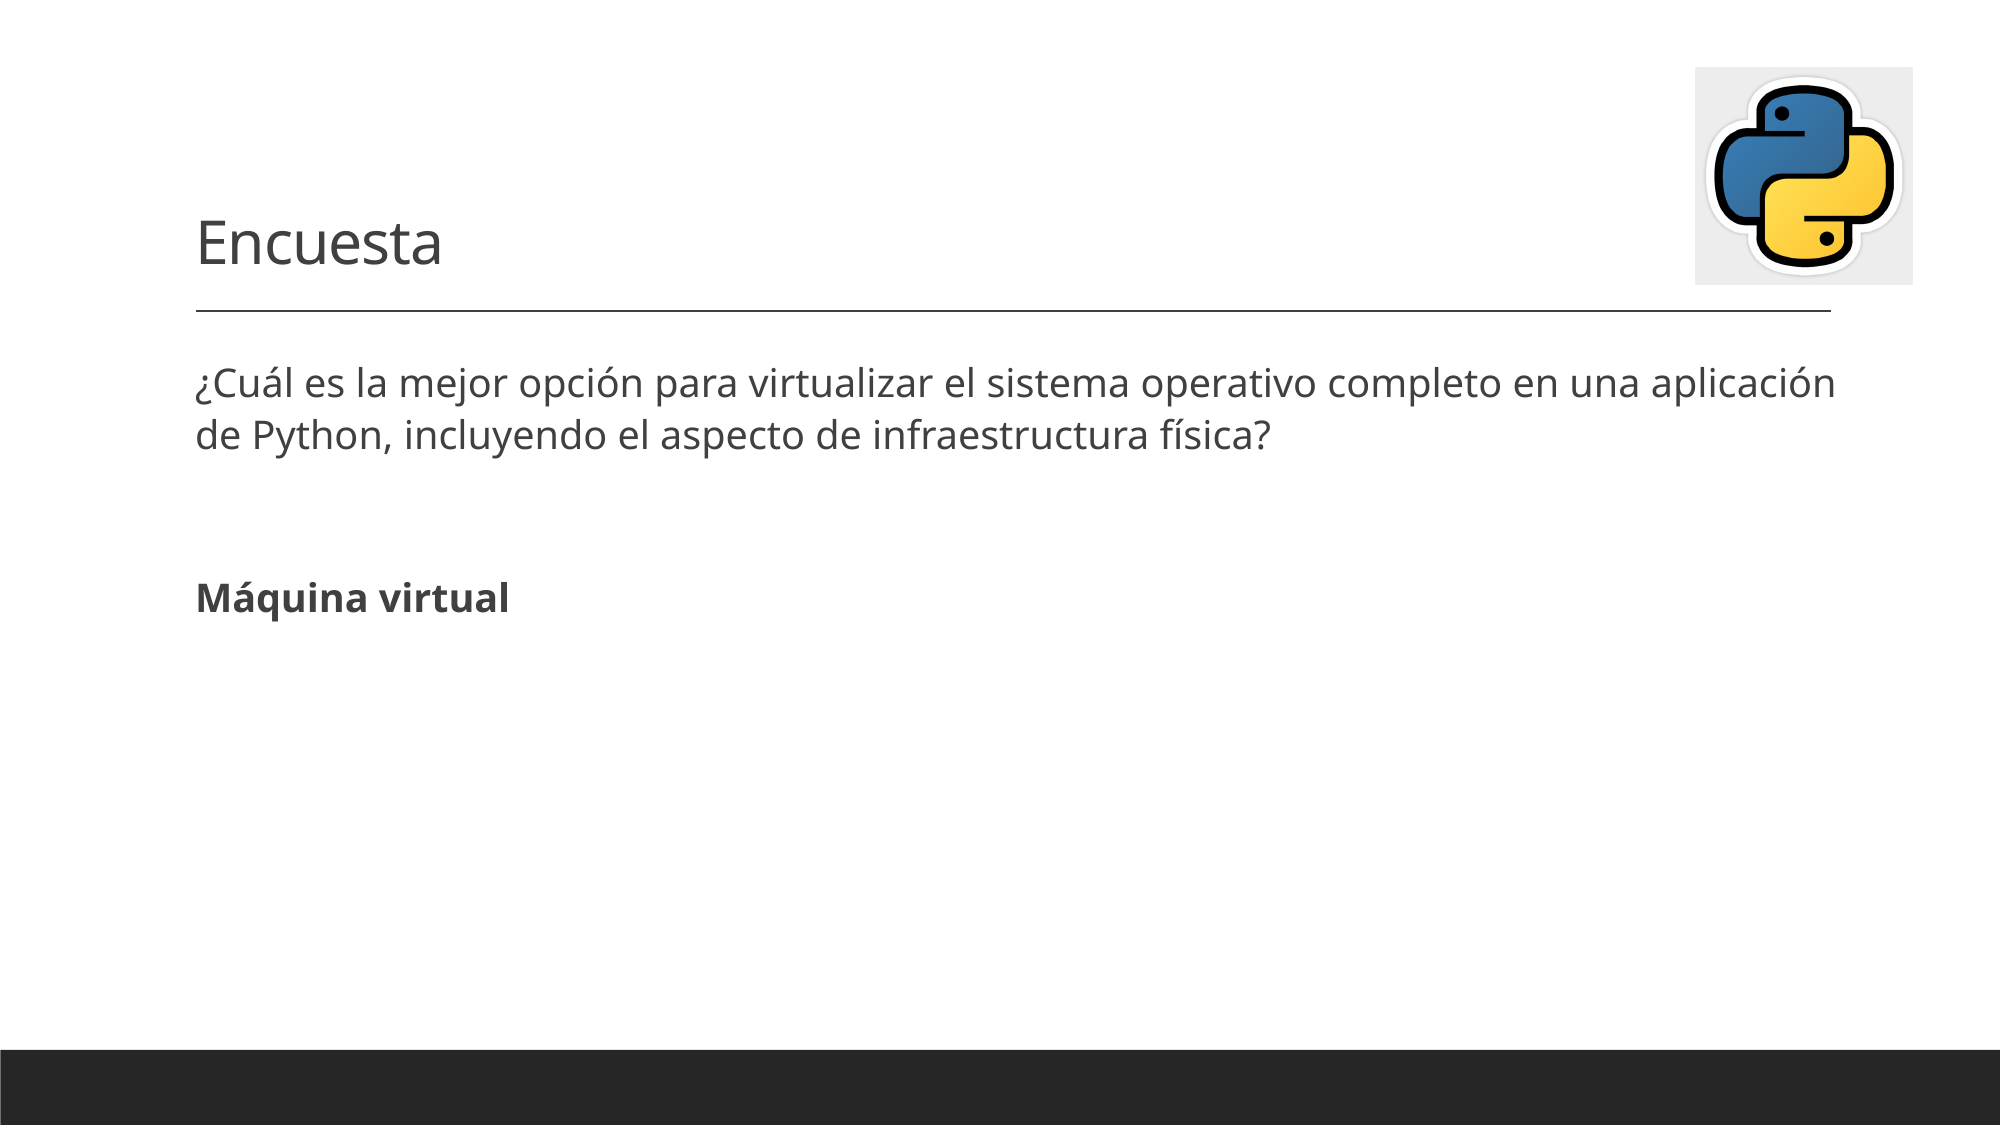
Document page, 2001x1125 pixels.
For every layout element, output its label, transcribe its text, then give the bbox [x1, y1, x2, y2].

text_box Encuesta [180, 204, 1506, 285]
list ¿Cuál es la mejor opción para virtualizar el sistema operativo completo en una aplicación de Python, incluyendo el aspecto de infraestructura física? Máquina virtual [180, 345, 1889, 963]
picture [1694, 67, 1913, 286]
